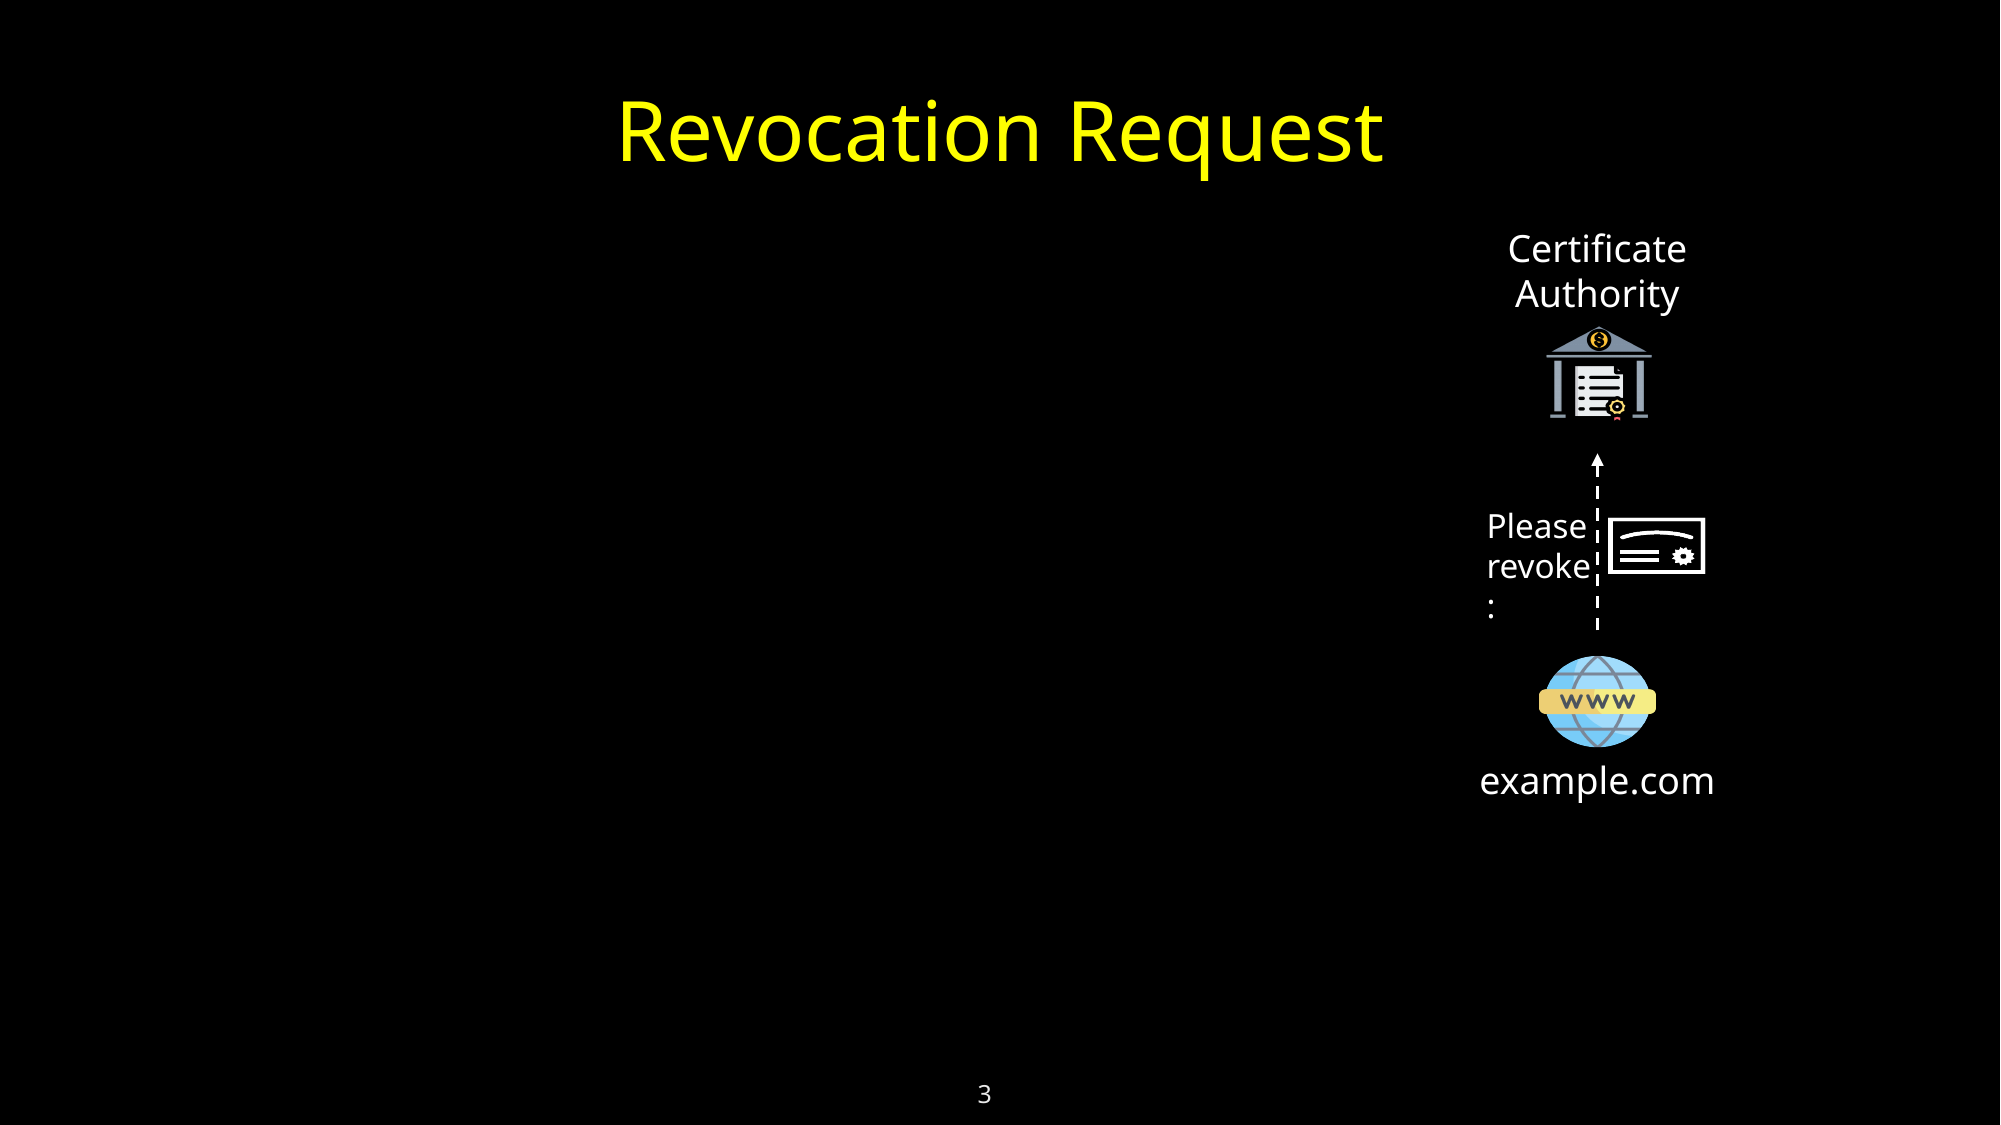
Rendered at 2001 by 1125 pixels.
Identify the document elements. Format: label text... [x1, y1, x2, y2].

picture [1540, 321, 1658, 428]
text_box Certificate Authority [1462, 217, 1733, 323]
text_box example.com [1462, 749, 1733, 810]
picture [1598, 497, 1715, 595]
text_box Please revoke: [1471, 497, 1608, 633]
picture [1539, 651, 1656, 752]
slide_number 3 [557, 1065, 1007, 1125]
text_box [249, 34, 1750, 331]
